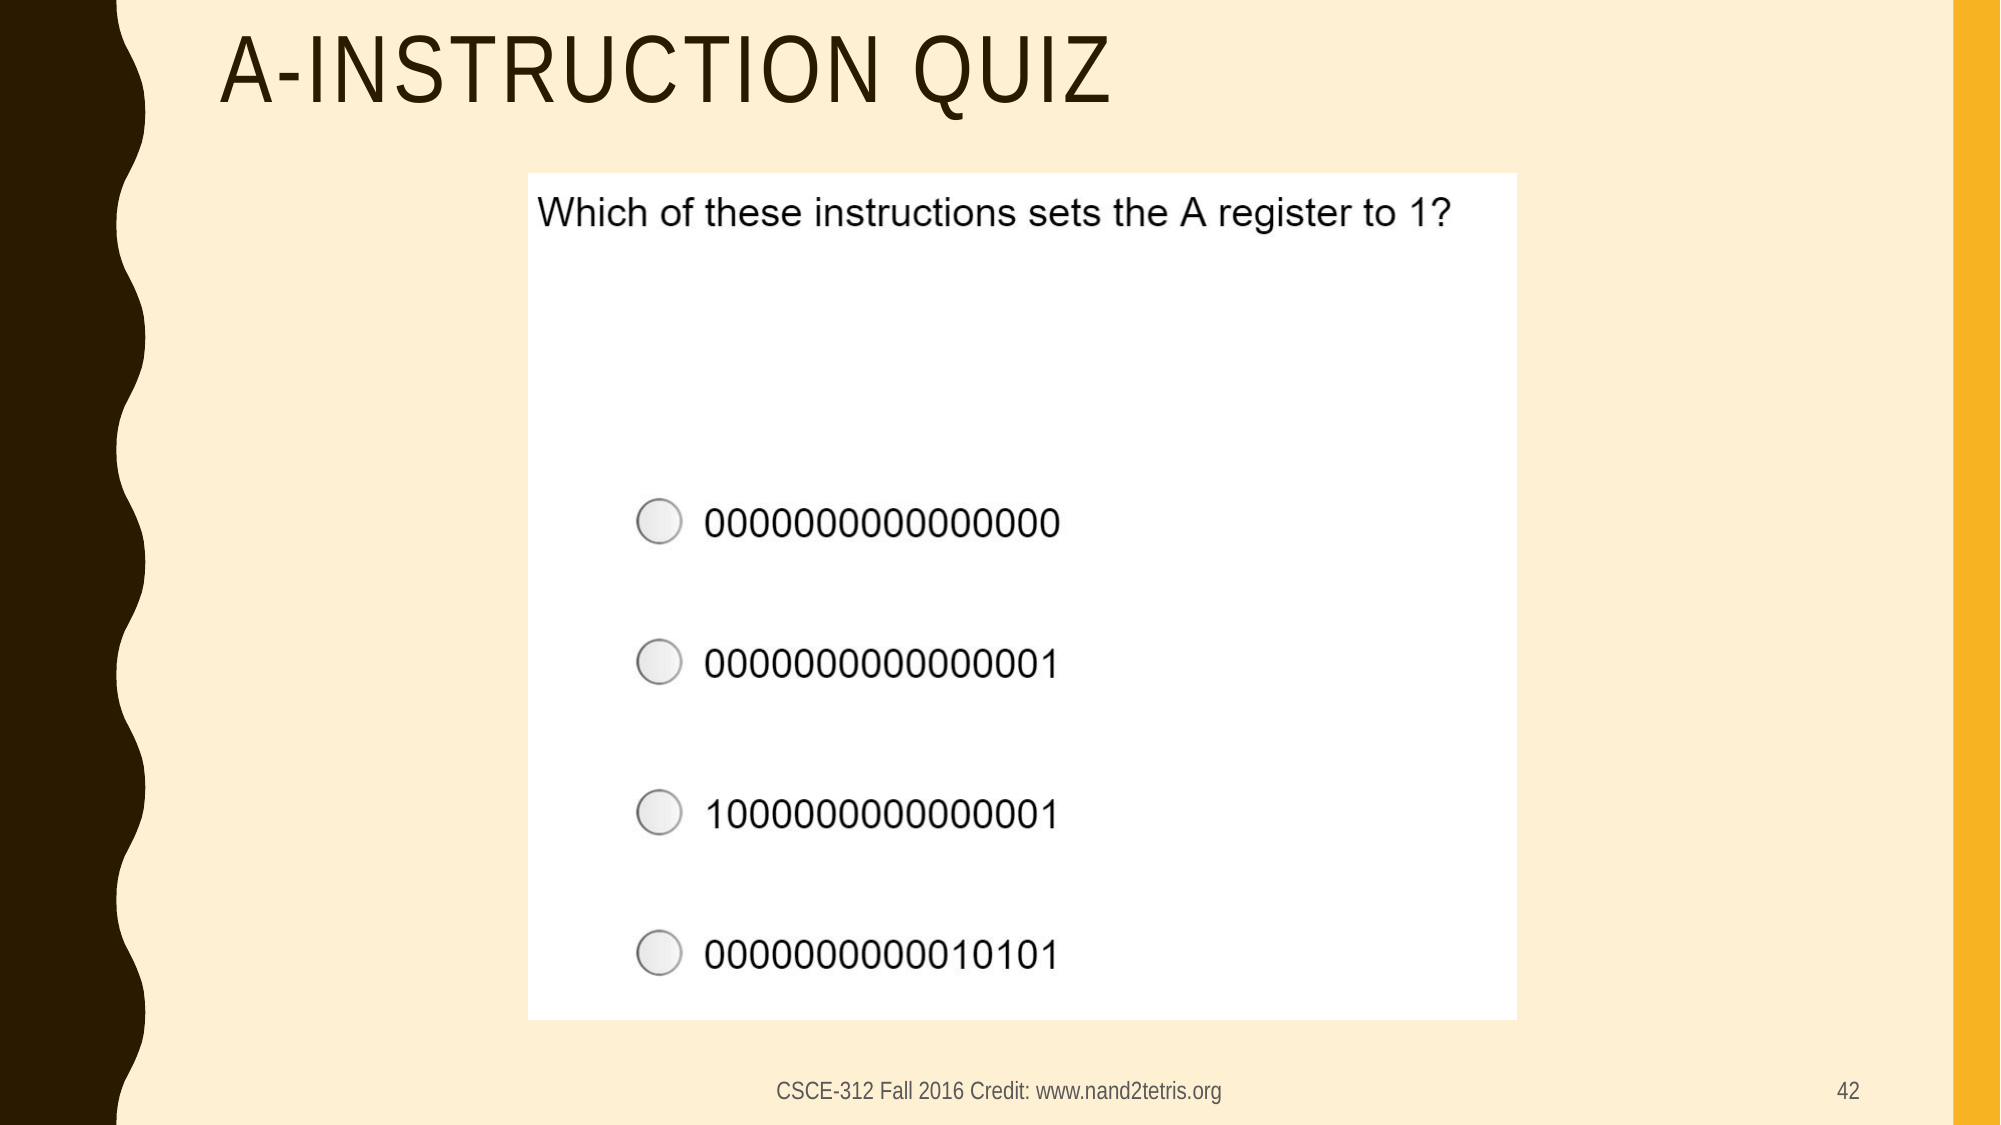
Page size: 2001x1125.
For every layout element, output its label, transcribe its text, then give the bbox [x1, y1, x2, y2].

title A-Instruction Quiz [205, 11, 1942, 132]
footer CSCE-312 Fall 2016 Credit: www.nand2tetris.org [662, 1061, 1338, 1119]
picture [528, 173, 1517, 1020]
slide_number 42 [1412, 1061, 1875, 1119]
